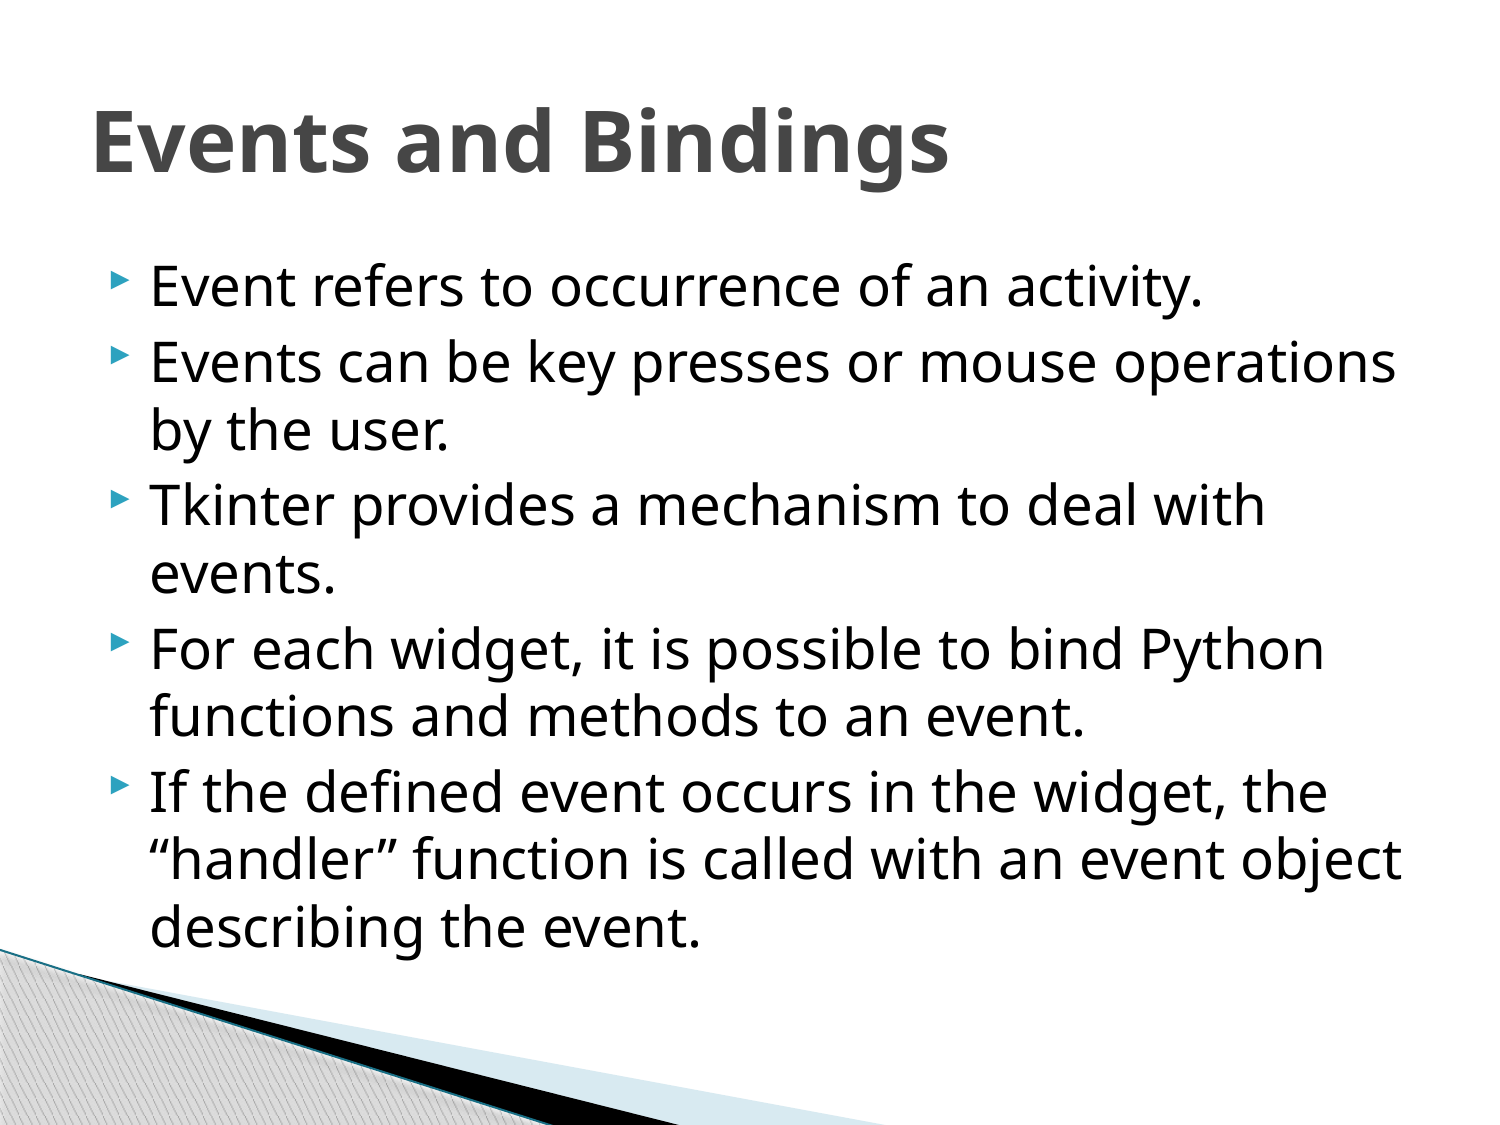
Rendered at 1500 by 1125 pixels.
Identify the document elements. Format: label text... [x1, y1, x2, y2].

list Event refers to occurrence of an activity. Events can be key presses or mouse operations by the user. Tkinter provides a mechanism to deal with events. For each widget, it is possible to bind Python functions and methods to an event. If the defined event occurs in the widget, the “handler” function is called with an event object describing the event. [75, 243, 1425, 986]
title Events and Bindings [75, 45, 1425, 233]
